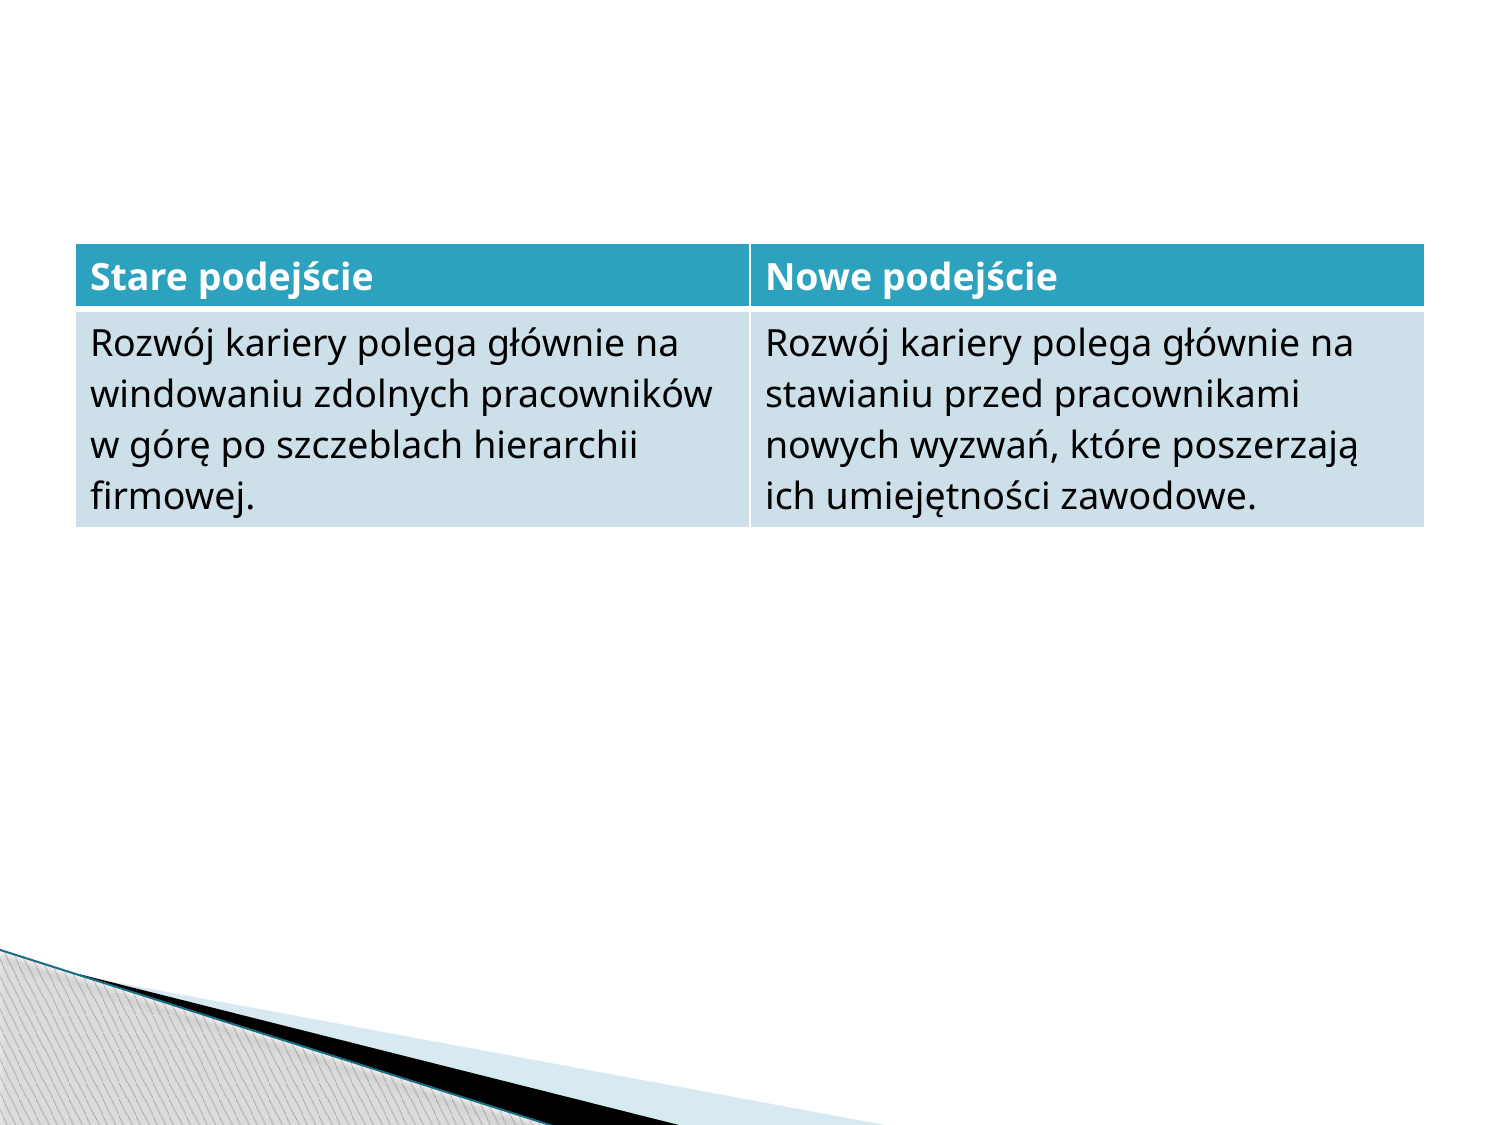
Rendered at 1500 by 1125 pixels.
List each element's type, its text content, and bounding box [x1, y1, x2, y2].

table_cell Rozwój kariery polega głównie na windowaniu zdolnych pracowników w górę po szczeblach hierarchii firmowej. [76, 312, 749, 527]
table_cell Rozwój kariery polega głównie na stawianiu przed pracownikami nowych wyzwań, które poszerzają ich umiejętności zawodowe. [751, 312, 1424, 527]
table_header Nowe podejście [751, 244, 1424, 306]
table_header Stare podejście [76, 244, 749, 306]
